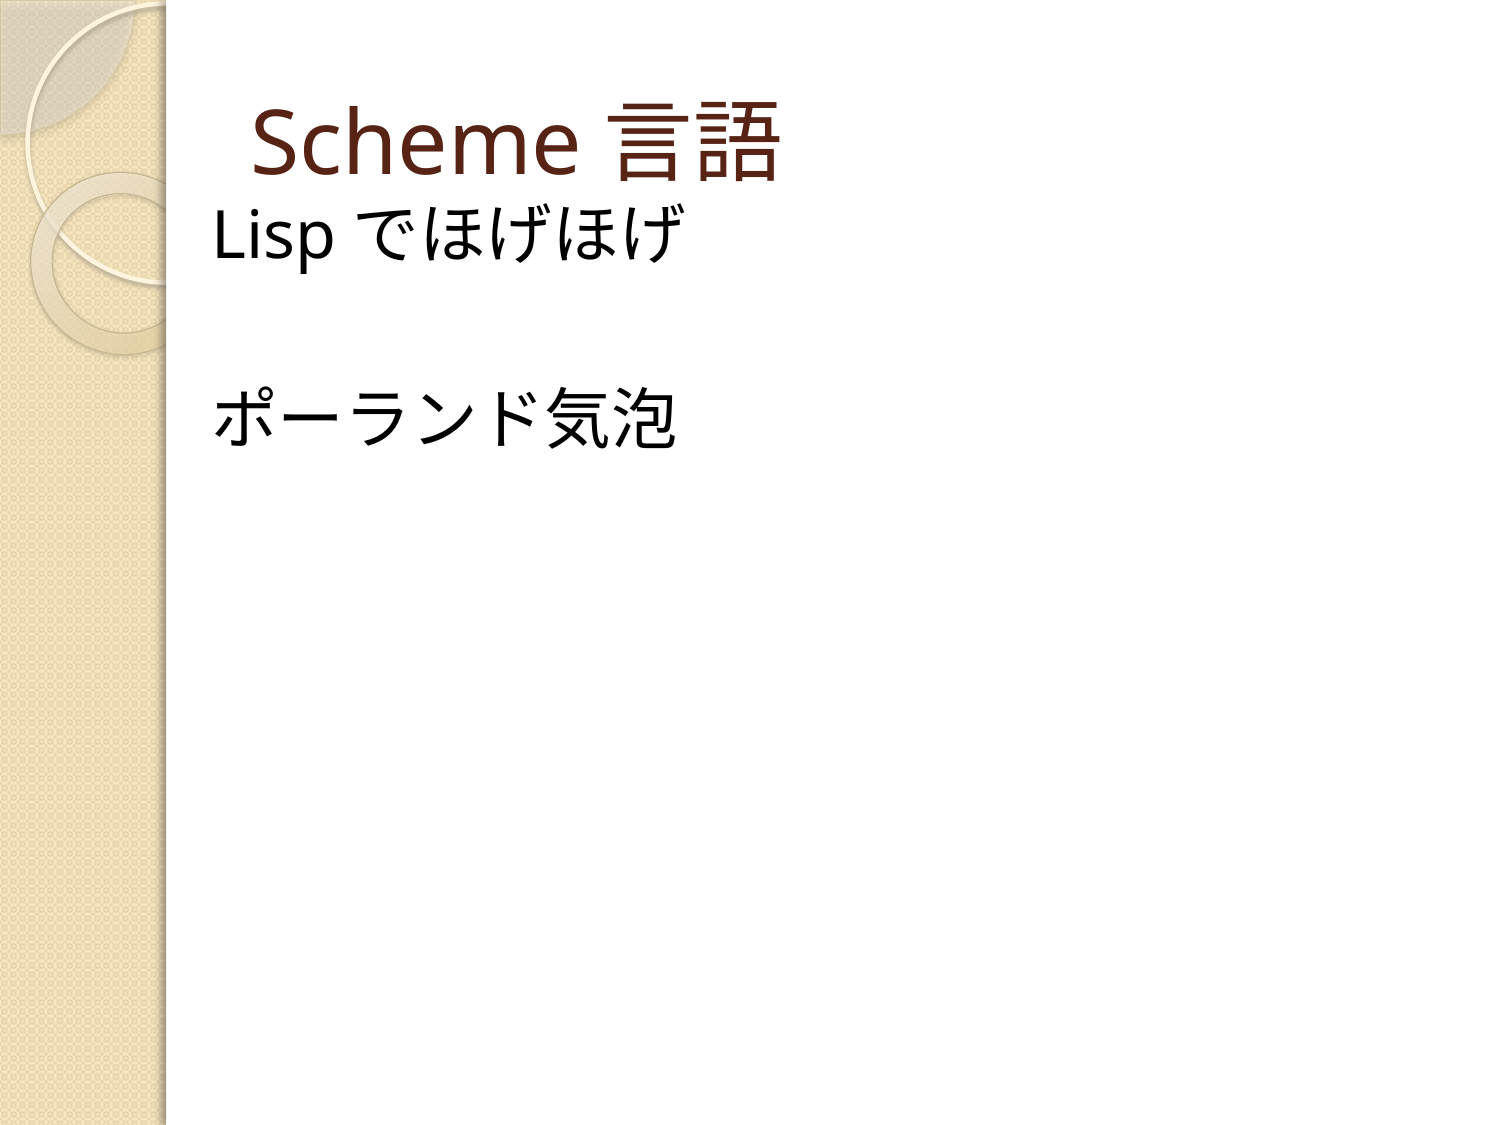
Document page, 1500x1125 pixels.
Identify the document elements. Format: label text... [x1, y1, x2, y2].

list Lispでほげほげ ポーランド気泡 [183, 184, 1466, 1094]
title Scheme言語 [235, 45, 1466, 184]
